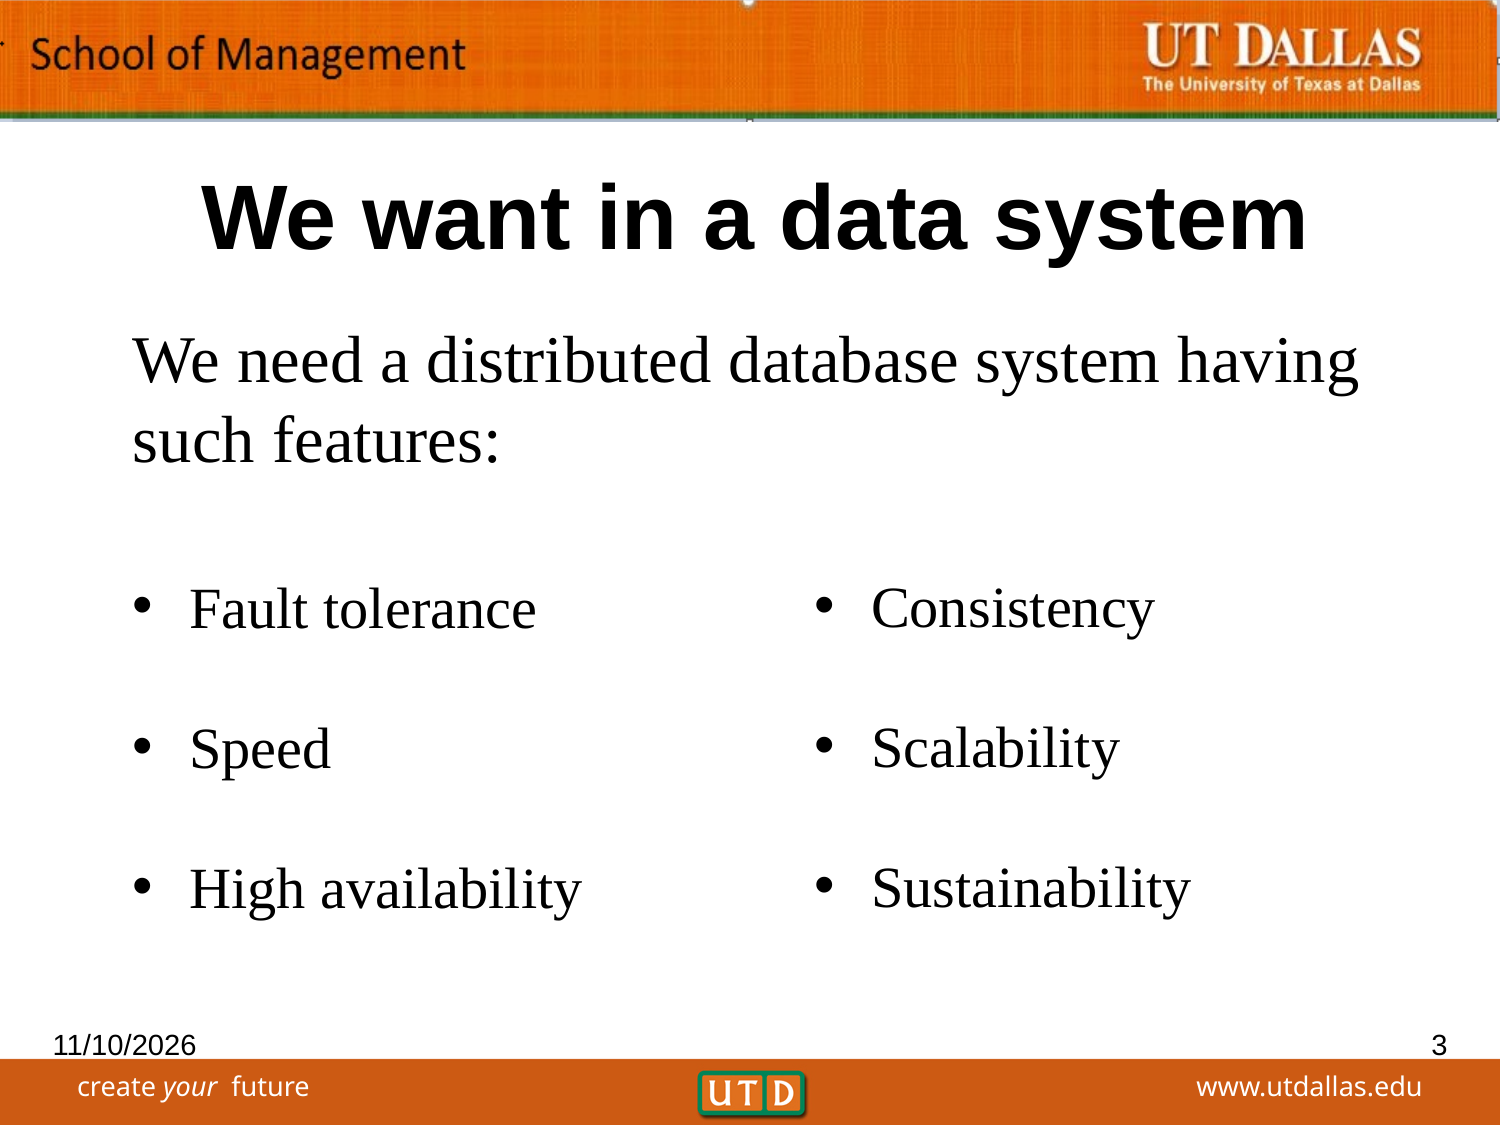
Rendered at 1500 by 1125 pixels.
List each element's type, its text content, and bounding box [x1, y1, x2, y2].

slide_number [37, 1018, 351, 1057]
text_box We need a distributed database system having such features: [118, 308, 1394, 484]
slide_number 3 [1149, 1018, 1463, 1057]
picture [0, 0, 1500, 1125]
title We want in a data system [118, 125, 1394, 300]
text_box Consistency Scalability Sustainability [799, 562, 1413, 927]
text_box Fault tolerance Speed High availability [118, 562, 731, 928]
